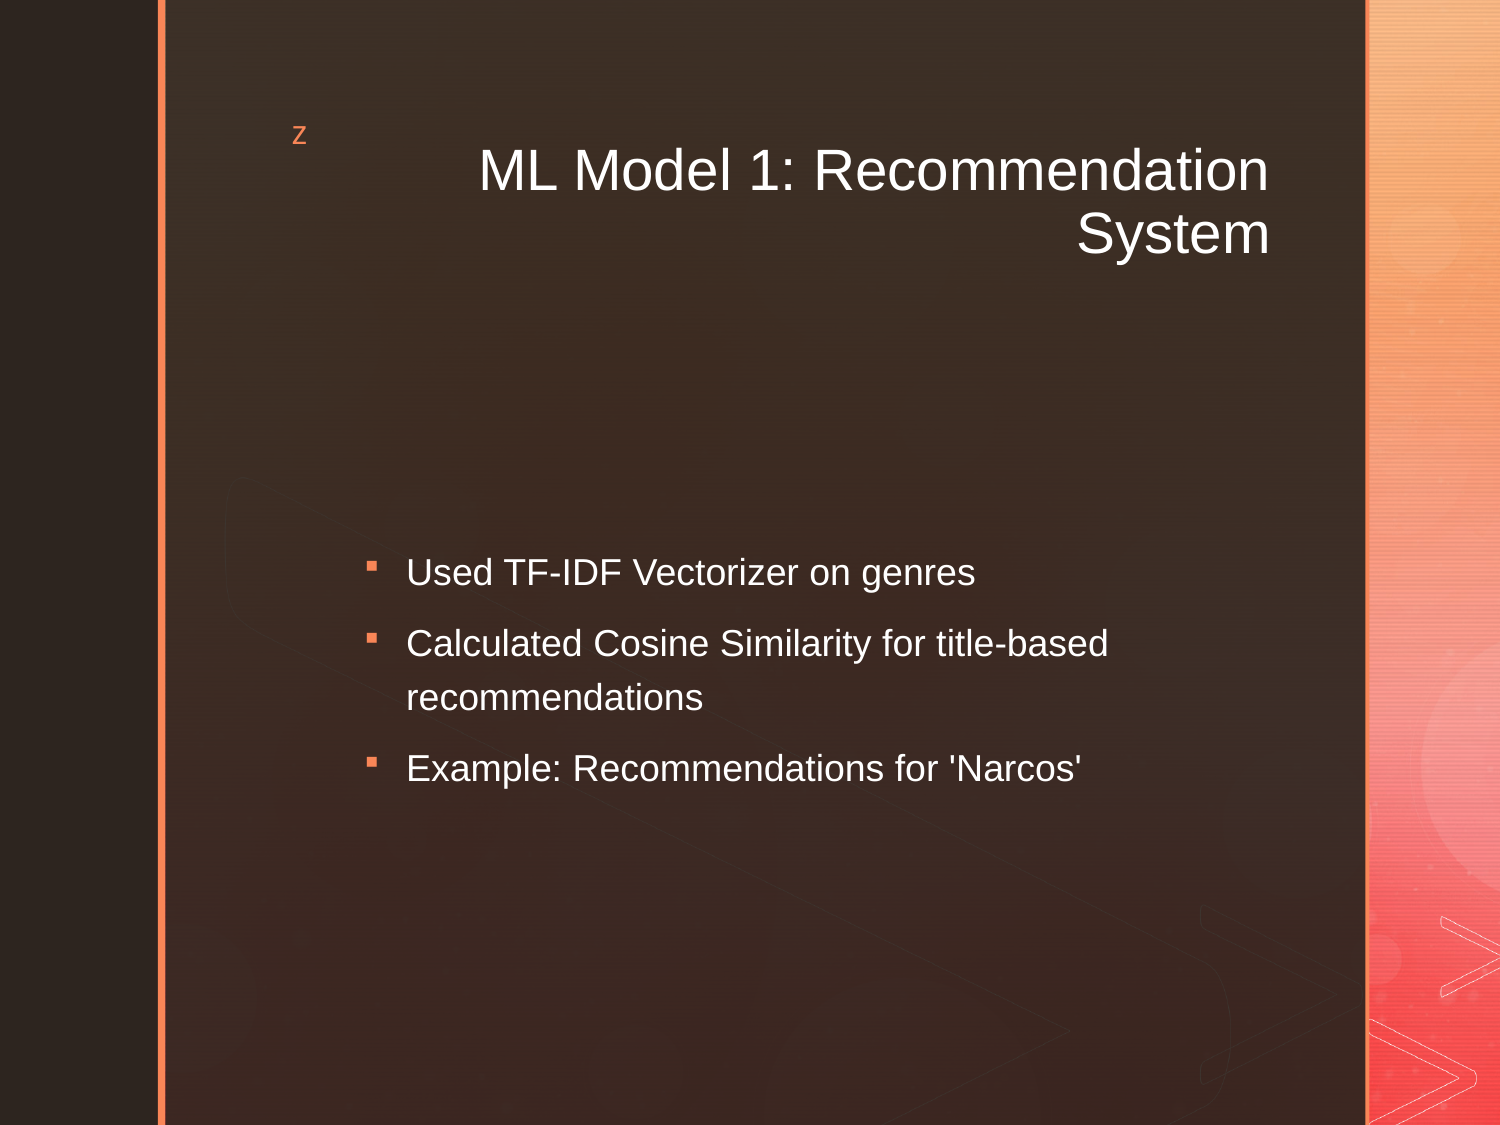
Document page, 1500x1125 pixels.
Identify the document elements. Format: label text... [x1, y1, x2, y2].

picture [1370, 0, 1500, 1125]
list Used TF-IDF Vectorizer on genres Calculated Cosine Similarity for title-based recommendations Example: Recommendations for 'Narcos' [348, 336, 1286, 993]
title ML Model 1: Recommendation System [321, 132, 1286, 310]
